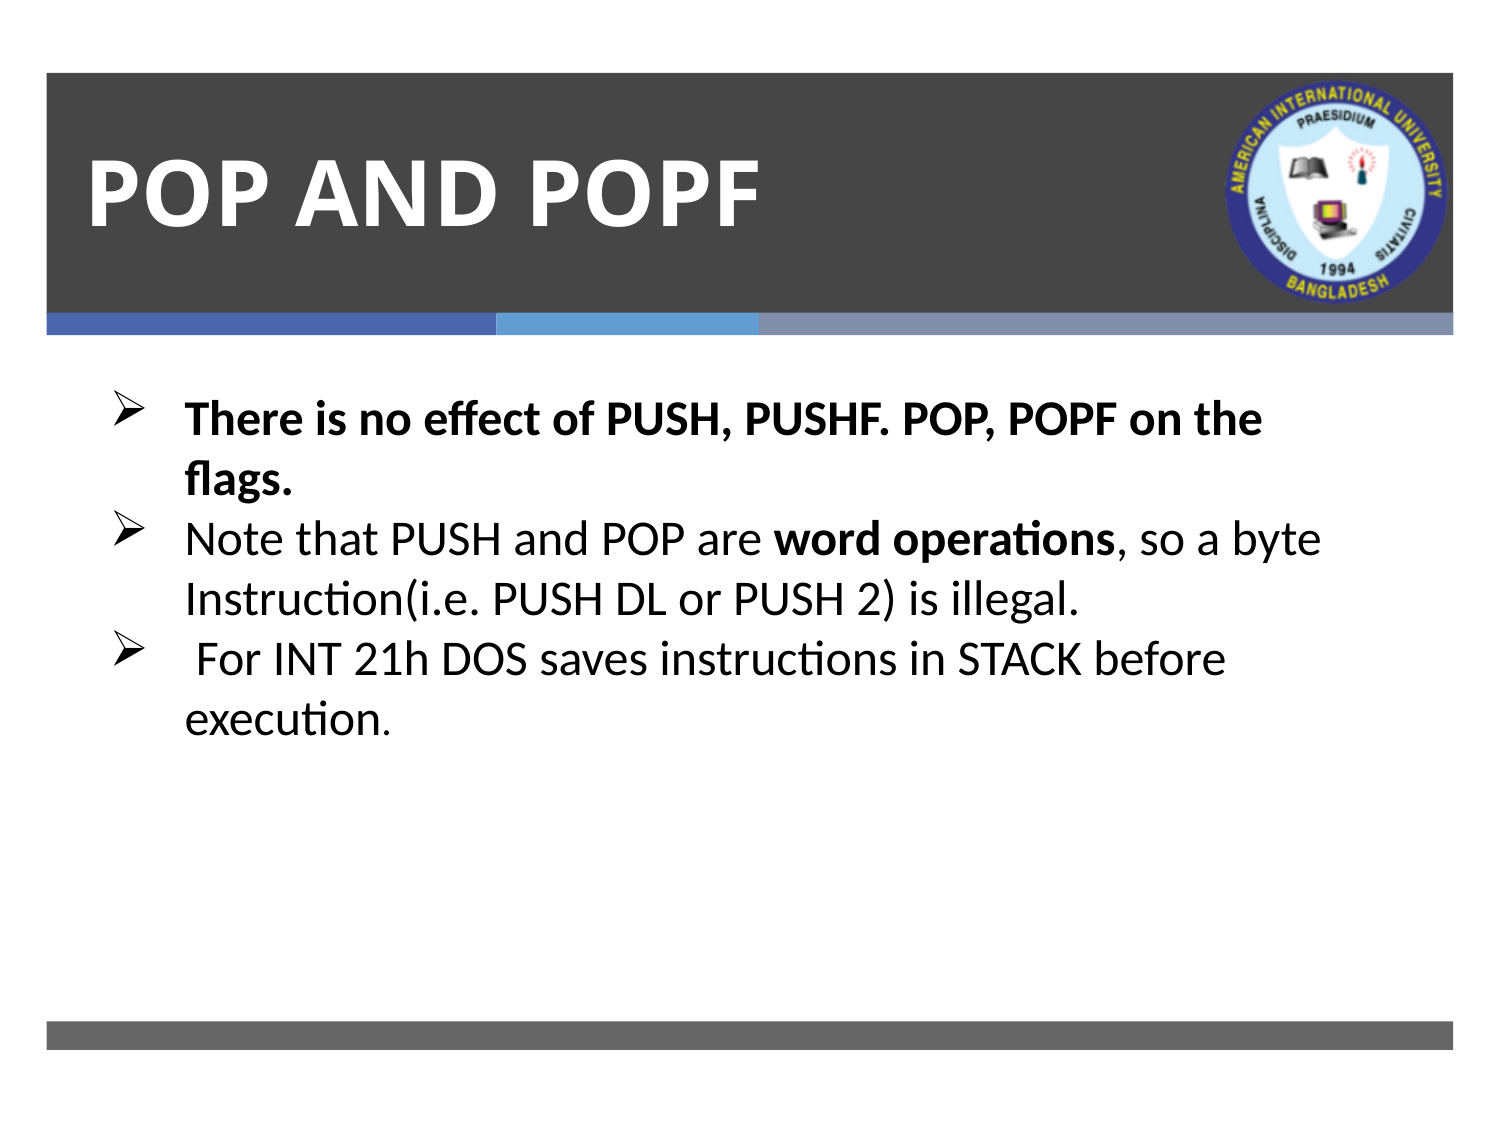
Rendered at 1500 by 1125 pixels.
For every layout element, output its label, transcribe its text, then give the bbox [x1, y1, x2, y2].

title POP AND POPF [69, 73, 1351, 253]
picture [1220, 75, 1454, 310]
text_box There is no effect of PUSH, PUSHF. POP, POPF on the flags. Note that PUSH and POP are word operations, so a byte Instruction(i.e. PUSH DL or PUSH 2) is illegal. For INT 21h DOS saves instructions in STACK before execution. [94, 377, 1389, 753]
